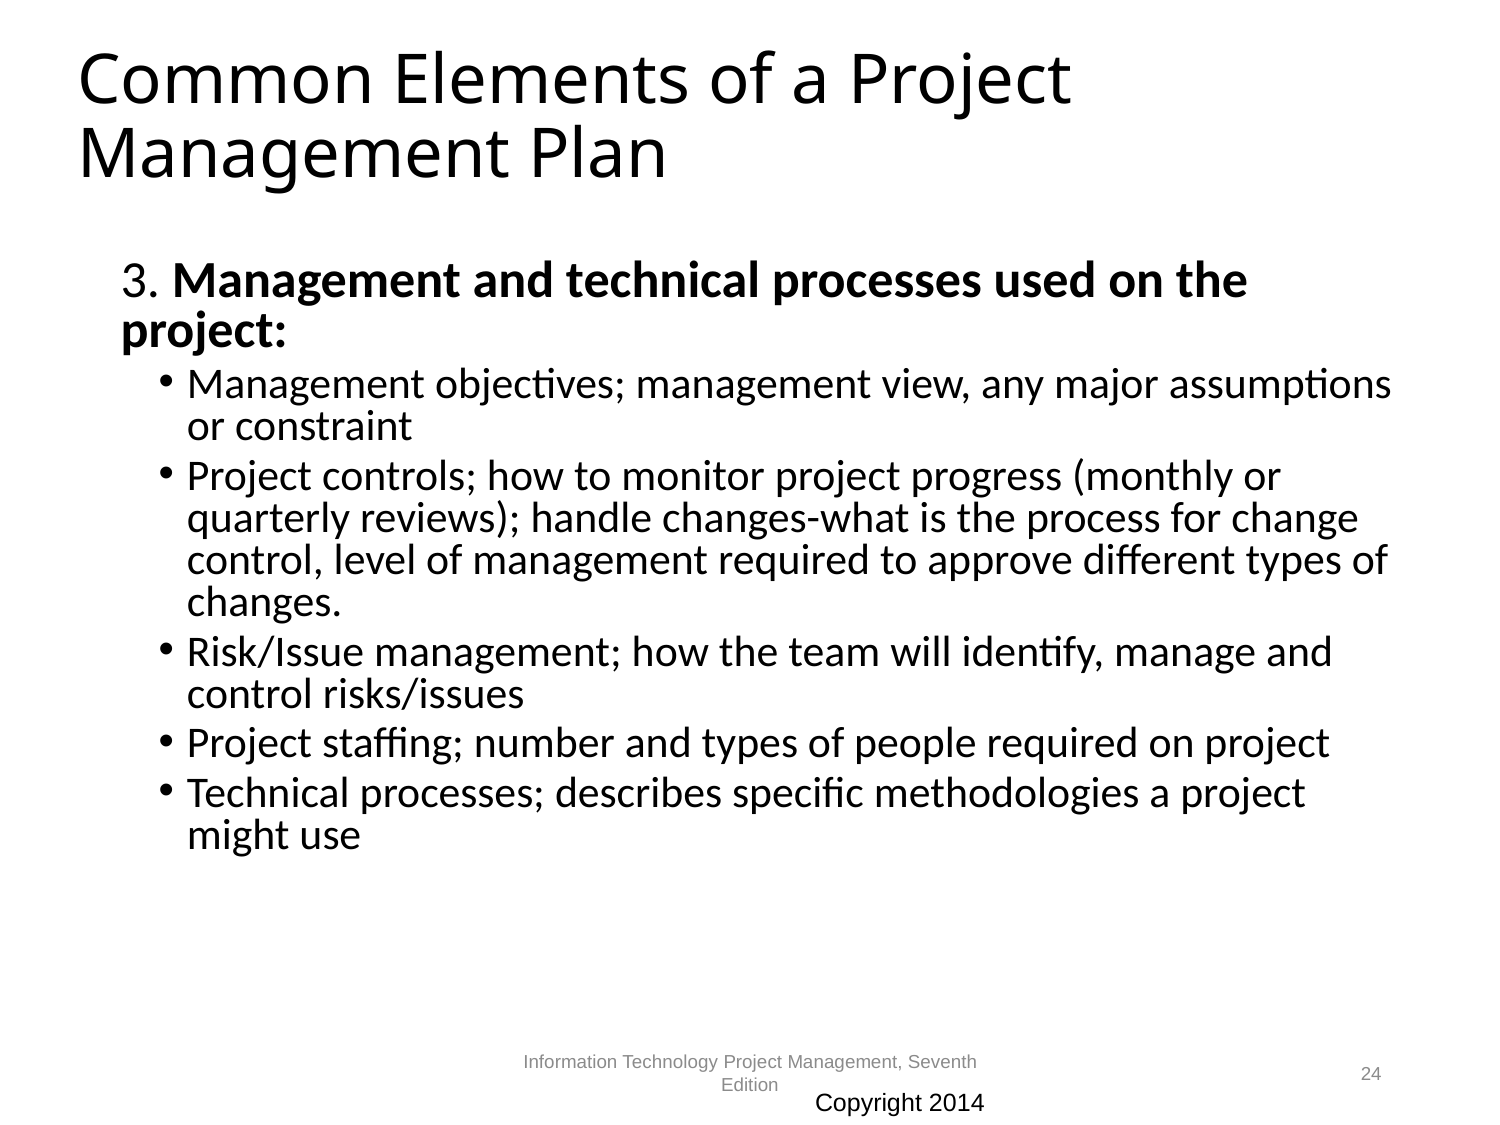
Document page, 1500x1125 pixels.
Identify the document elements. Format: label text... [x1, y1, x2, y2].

slide_number 24 [1059, 1042, 1397, 1103]
title Common Elements of a Project Management Plan [62, 24, 1500, 213]
list 3. Management and technical processes used on the project: Management objectives; management view, any major assumptions or constraint Project controls; how to monitor project progress (monthly or quarterly reviews); handle changes-what is the process for change control, level of management required to approve different types of changes. Risk/Issue management; how the team will identify, manage and control risks/issues Project staffing; number and types of people required on project Technical processes; describes specific methodologies a project might use [87, 249, 1431, 1036]
footer Information Technology Project Management, Seventh Edition [496, 1042, 1004, 1103]
